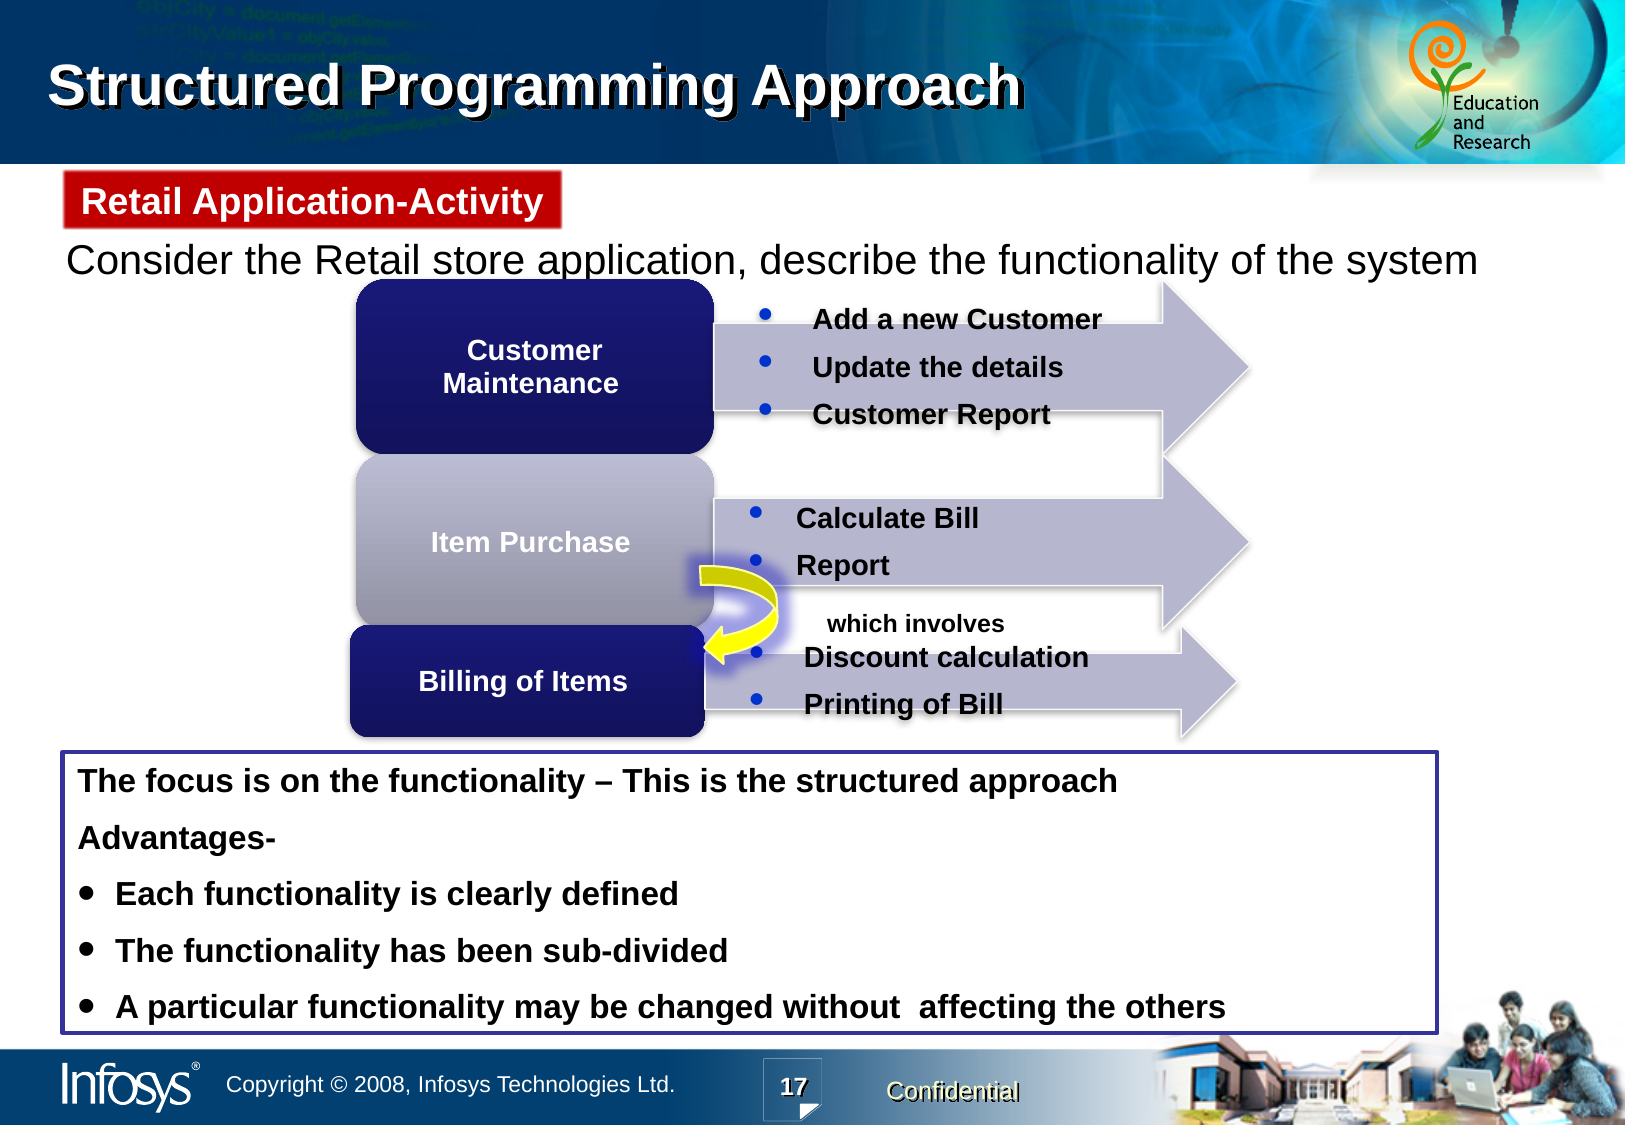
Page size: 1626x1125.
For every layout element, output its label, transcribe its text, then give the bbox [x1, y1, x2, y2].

slide_number 17 [724, 1062, 863, 1125]
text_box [349, 624, 1238, 738]
text_box The focus is on the functionality – This is the structured approach Advantages- Each functionality is clearly defined The functionality has been sub-divided A particular functionality may be changed without affecting the others [60, 750, 1439, 1035]
picture [1592, 0, 1625, 164]
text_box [355, 279, 1251, 630]
list Consider the Retail store application, describe the functionality of the system [49, 224, 1526, 751]
title Structured Programming Approach [0, 1, 1326, 162]
text_box Retail Application-Activity [66, 174, 560, 227]
picture [0, 975, 1625, 1125]
